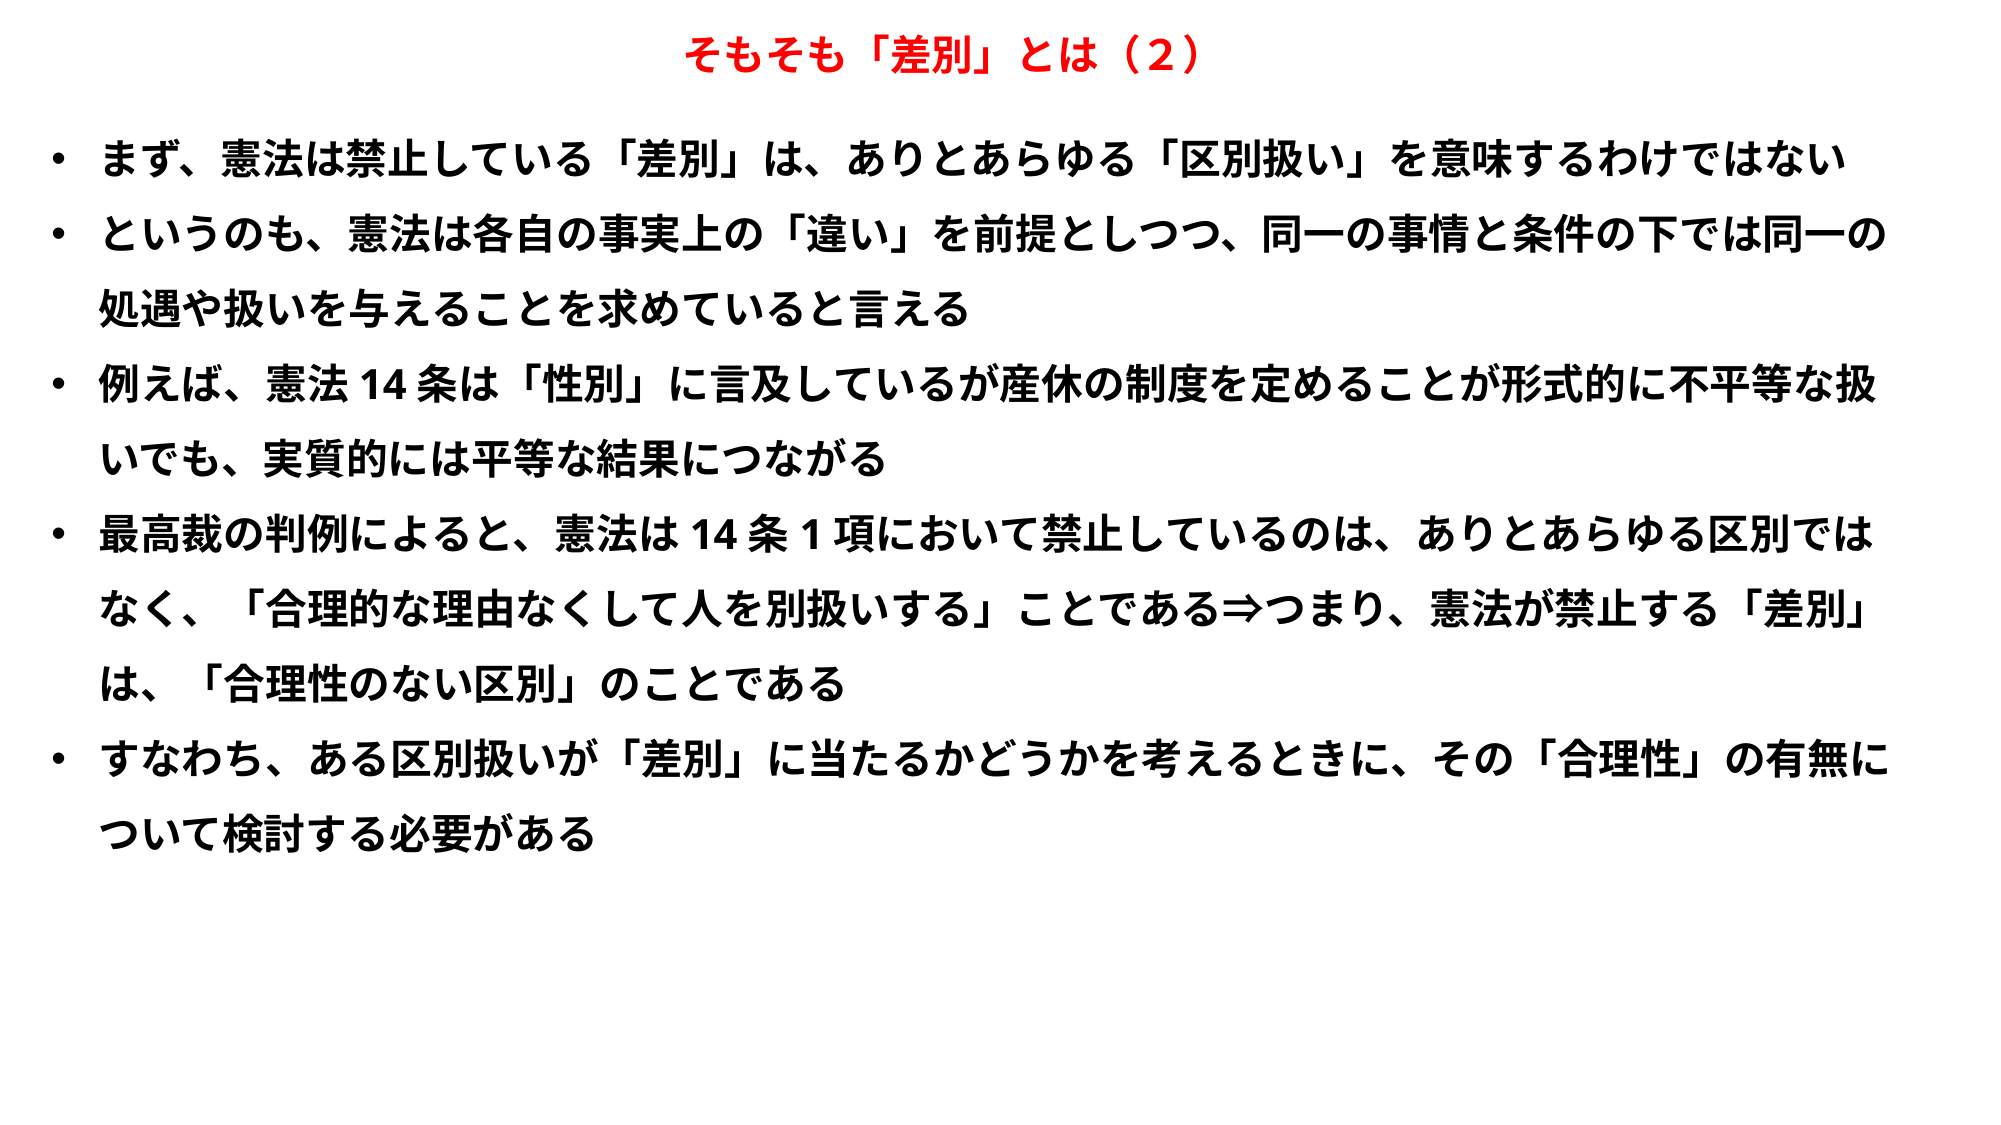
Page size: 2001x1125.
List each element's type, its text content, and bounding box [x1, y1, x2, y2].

text_box そもそも「差別」とは（２） [453, 21, 1454, 86]
text_box まず、憲法は禁止している「差別」は、ありとあらゆる「区別扱い」を意味するわけではない というのも、憲法は各自の事実上の「違い」を前提としつつ、同一の事情と条件の下では同一の処遇や扱いを与えることを求めていると言える 例えば、憲法14条は「性別」に言及しているが産休の制度を定めることが形式的に不平等な扱いでも、実質的には平等な結果につながる 最高裁の判例によると、憲法は14条1項において禁止しているのは、ありとあらゆる区別ではなく、「合理的な理由なくして人を別扱いする」ことである⇒つまり、憲法が禁止する「差別」は、「合理性のない区別」のことである すなわち、ある区別扱いが「差別」に当たるかどうかを考えるときに、その「合理性」の有無について検討する必要がある [36, 100, 1922, 941]
